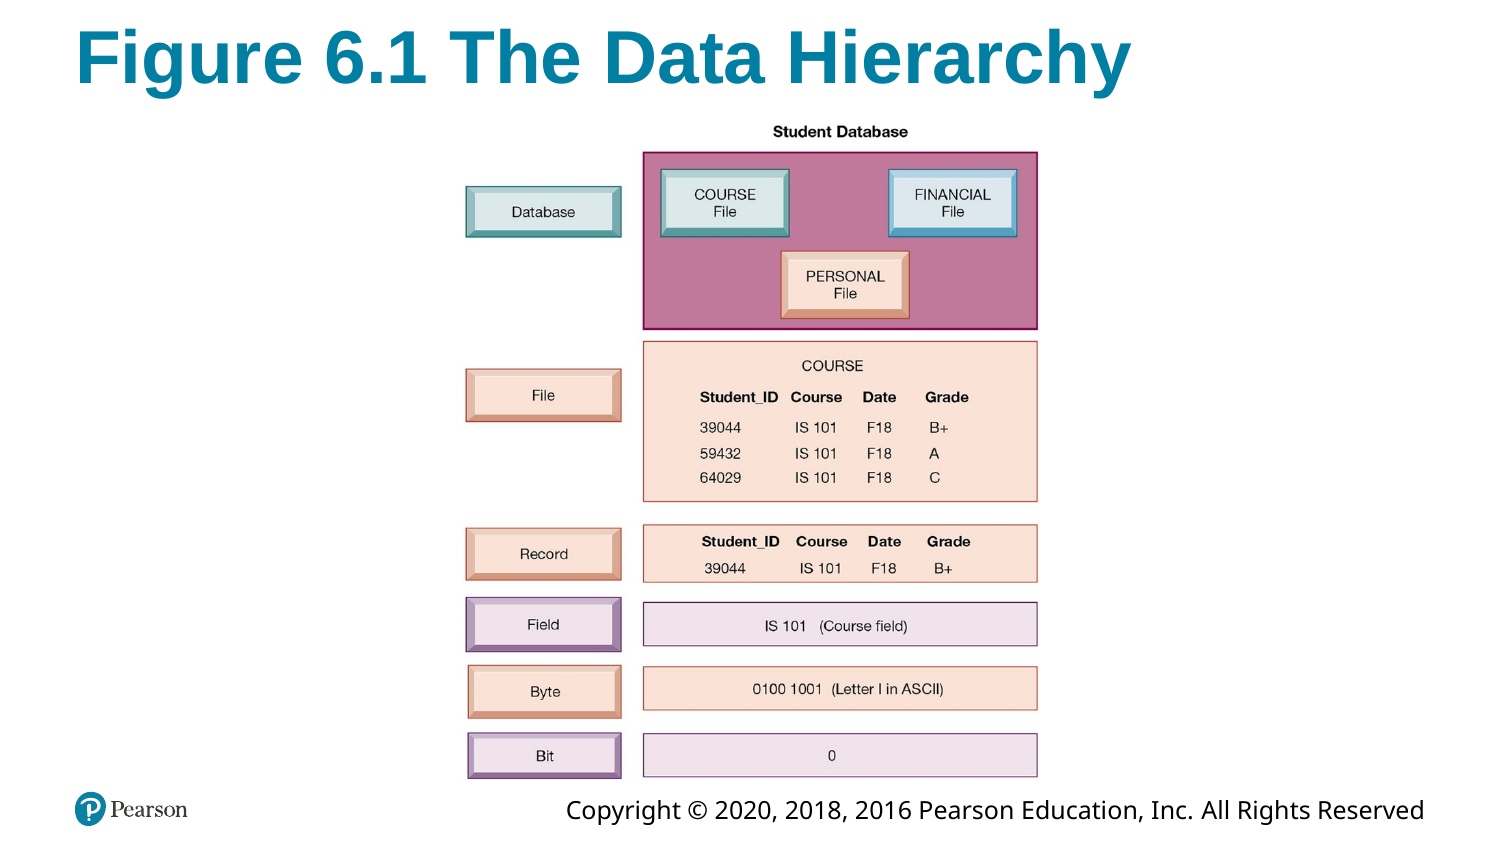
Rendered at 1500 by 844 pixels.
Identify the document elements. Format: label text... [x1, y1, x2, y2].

picture [463, 123, 1040, 781]
title Figure 6.1 The Data Hierarchy [75, 0, 1425, 99]
